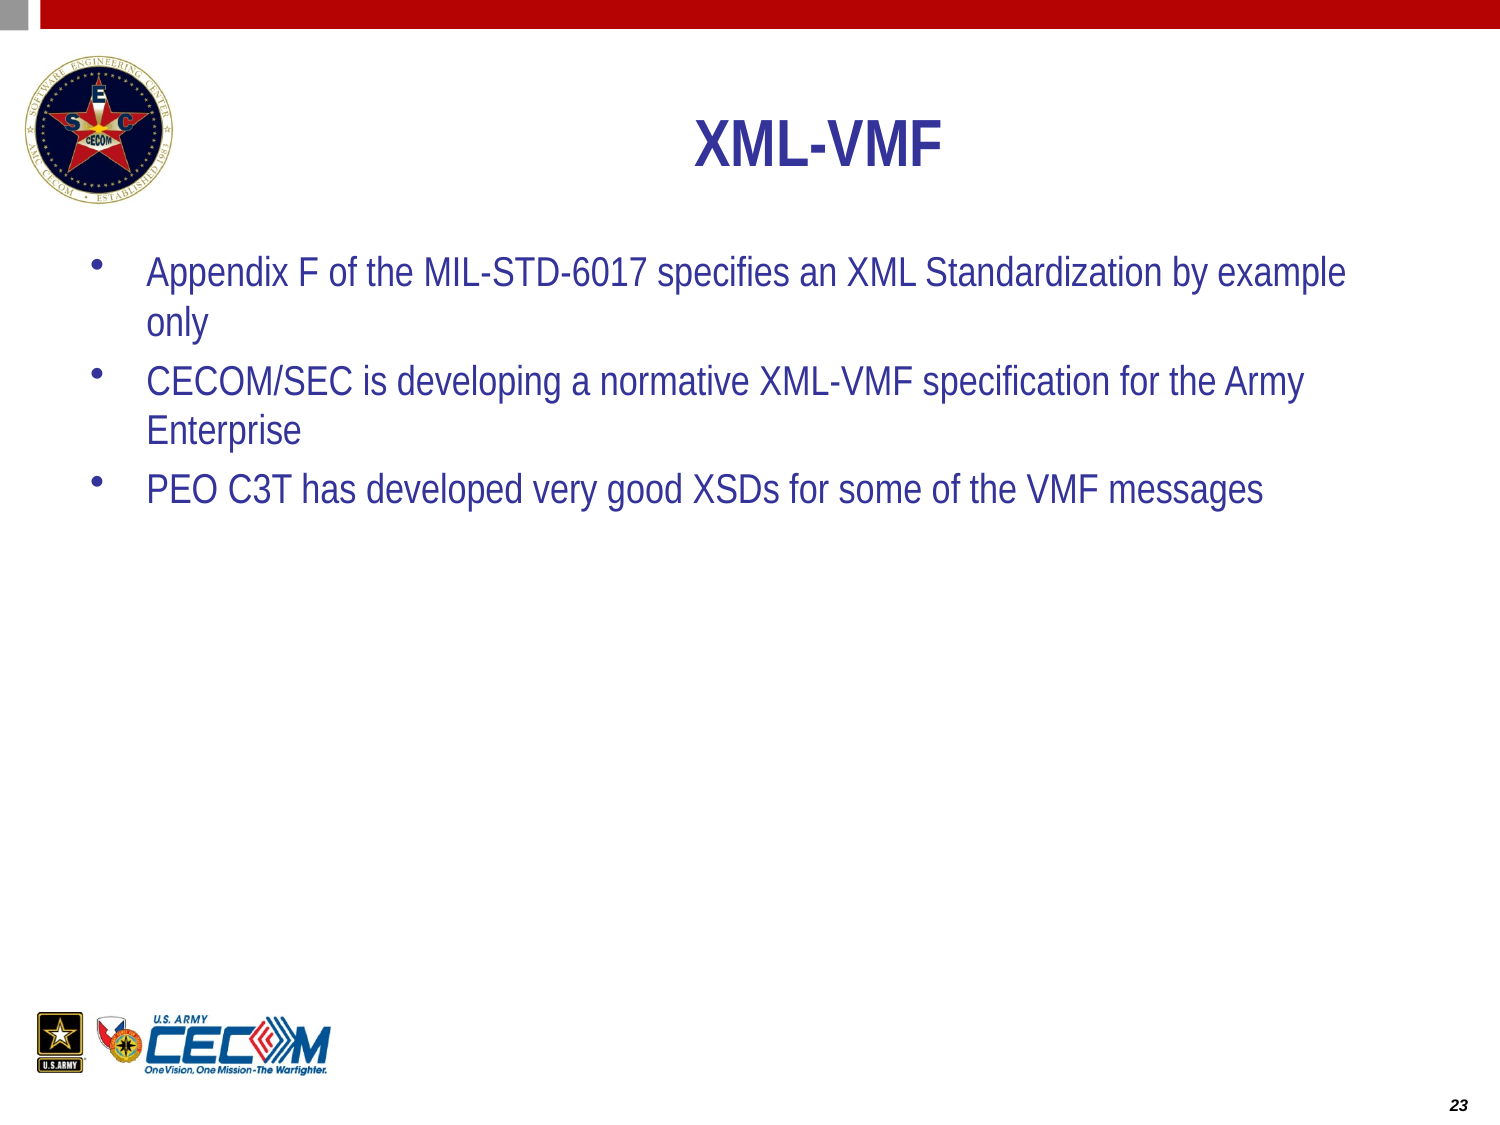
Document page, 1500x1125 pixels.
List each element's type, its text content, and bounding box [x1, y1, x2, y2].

slide_number 23 [1133, 1086, 1484, 1125]
title XML-VMF [212, 74, 1426, 204]
list Appendix F of the MIL-STD-6017 specifies an XML Standardization by example only CECOM/SEC is developing a normative XML-VMF specification for the Army Enterprise PEO C3T has developed very good XSDs for some of the VMF messages [74, 237, 1377, 954]
picture [23, 54, 174, 205]
picture [37, 1012, 87, 1073]
picture [96, 1015, 331, 1076]
